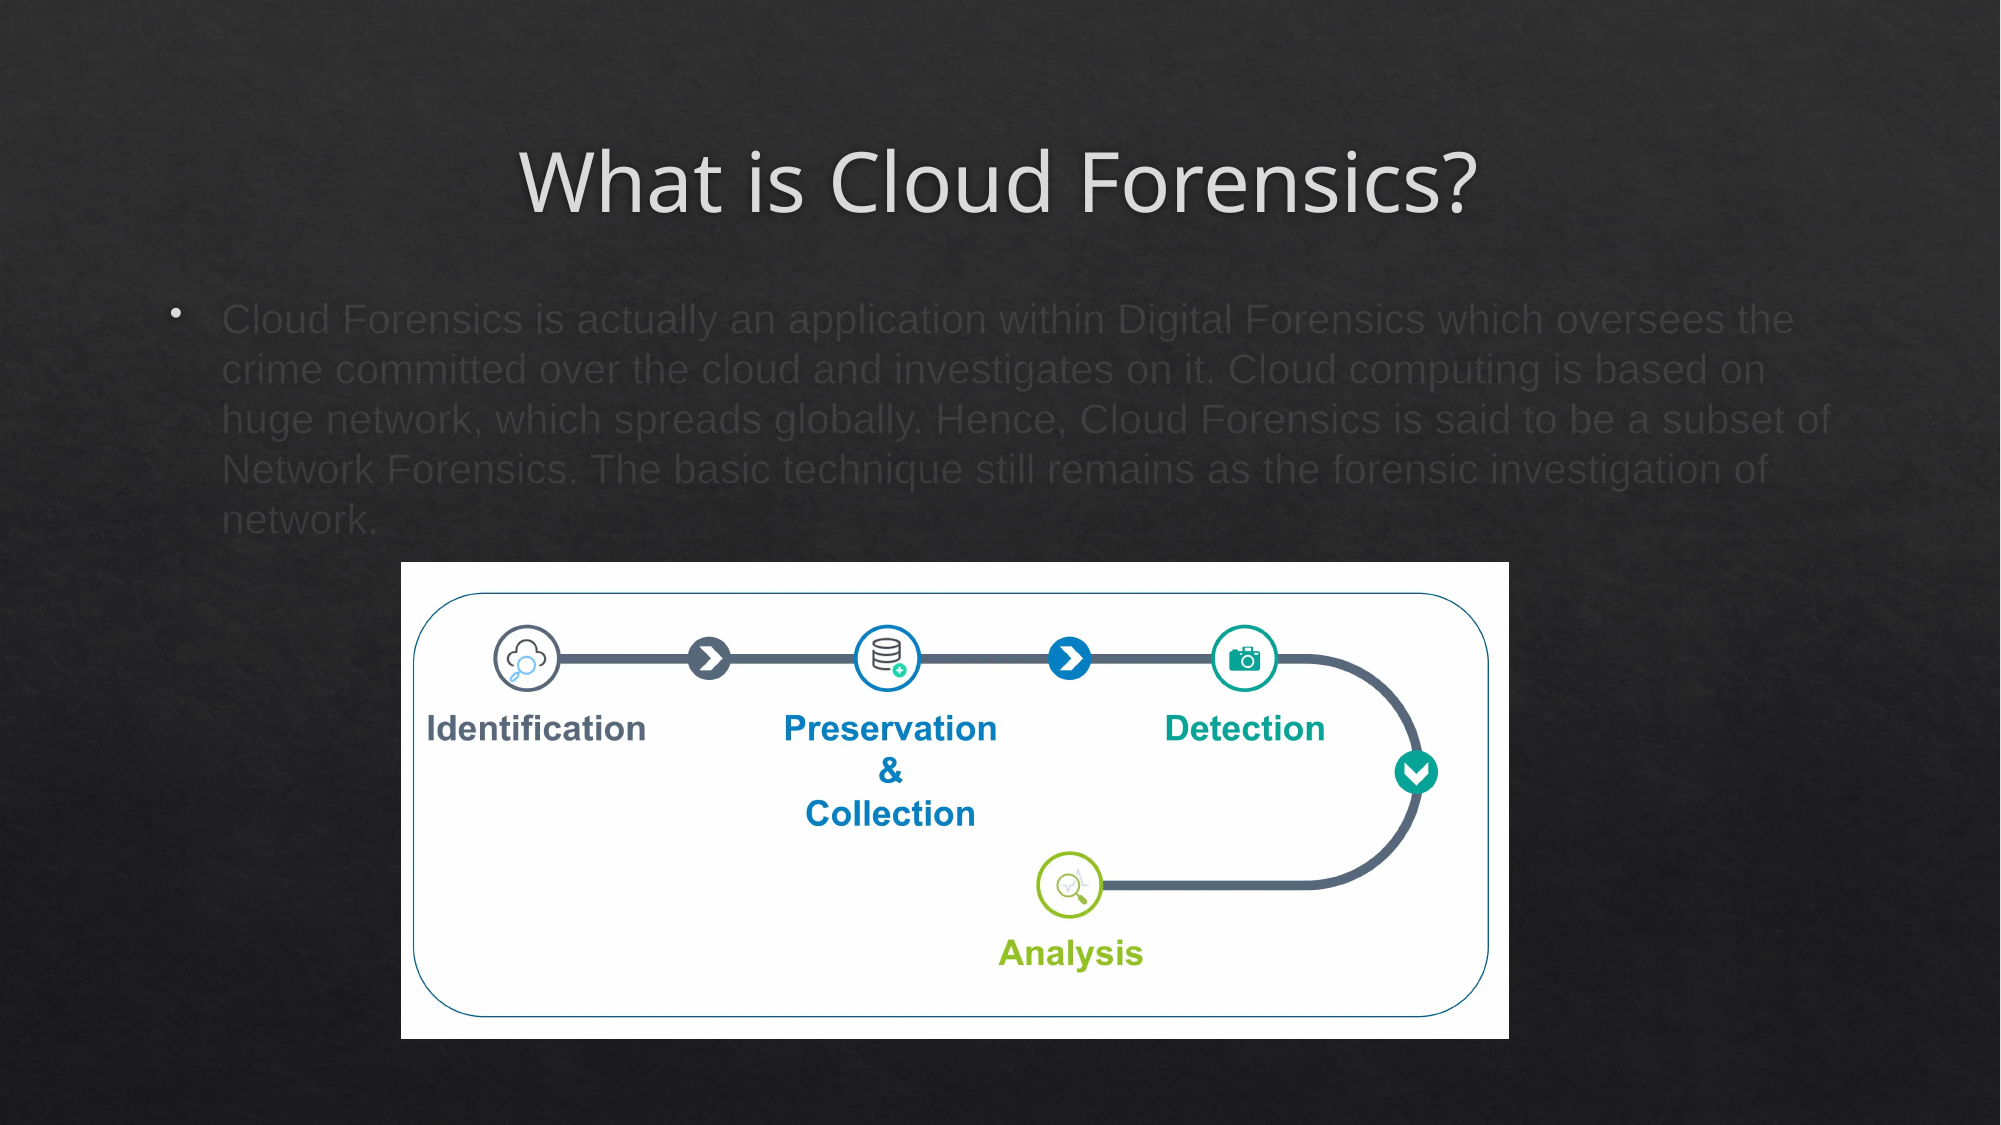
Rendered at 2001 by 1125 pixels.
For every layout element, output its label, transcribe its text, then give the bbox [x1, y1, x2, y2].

list Cloud Forensics is actually an application within Digital Forensics which oversees the crime committed over the cloud and investigates on it. Cloud computing is based on huge network, which spreads globally. Hence, Cloud Forensics is said to be a subset of Network Forensics. The basic technique still remains as the forensic investigation of network. [149, 284, 1849, 950]
picture [400, 562, 1509, 1039]
title What is Cloud Forensics? [149, 99, 1849, 260]
